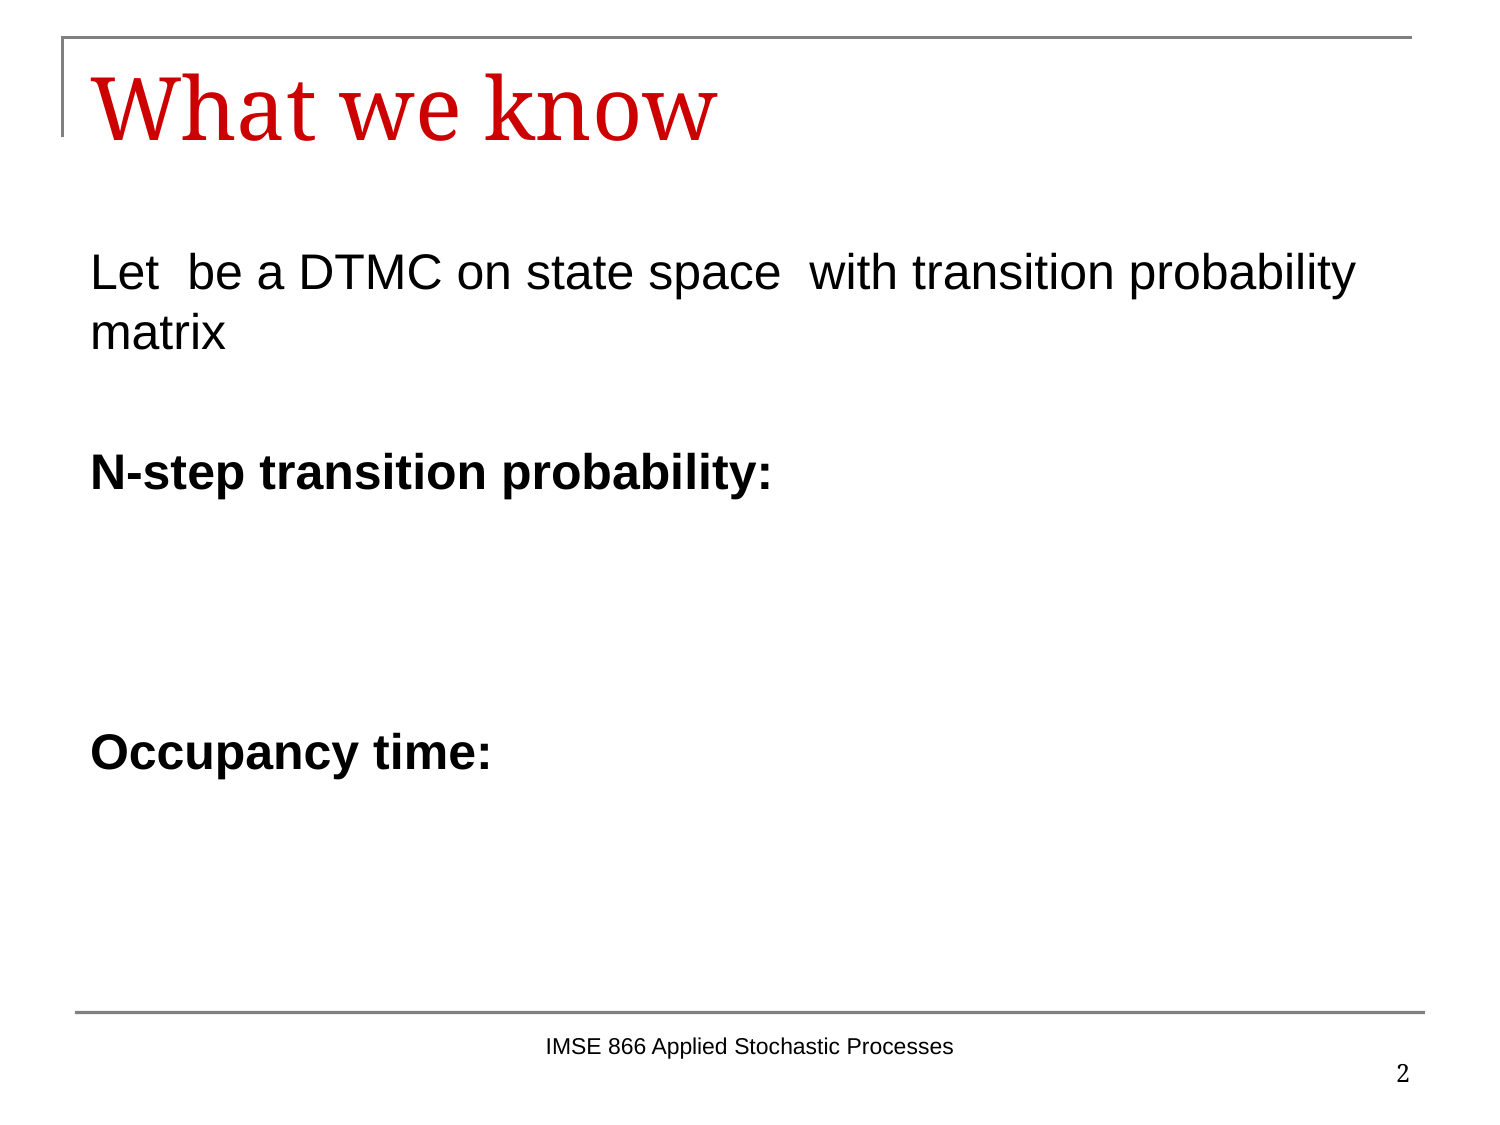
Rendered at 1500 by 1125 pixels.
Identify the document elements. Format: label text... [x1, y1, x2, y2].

footer IMSE 866 Applied Stochastic Processes [512, 1024, 988, 1100]
slide_number 2 [1074, 1023, 1426, 1100]
title What we know [74, 45, 1426, 233]
